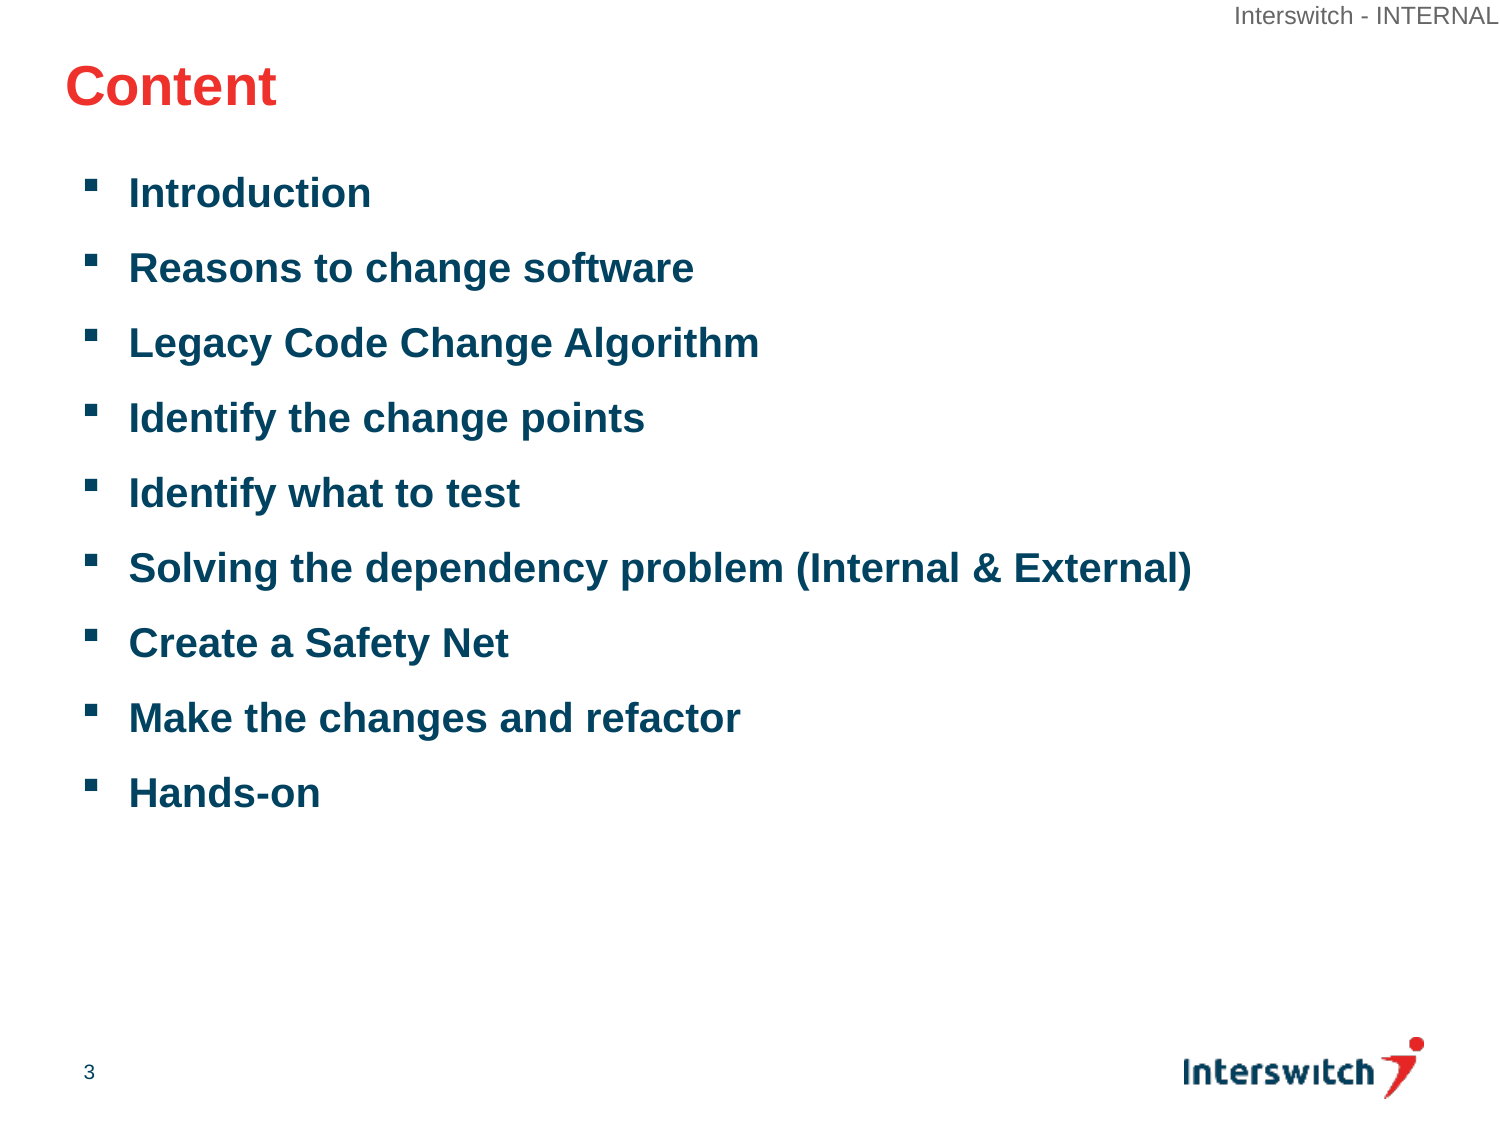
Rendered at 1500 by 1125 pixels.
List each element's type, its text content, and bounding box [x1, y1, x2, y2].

text_box Introduction Reasons to change software Legacy Code Change Algorithm Identify the change points Identify what to test Solving the dependency problem (Internal & External) Create a Safety Net Make the changes and refactor Hands-on [81, 140, 1474, 977]
title Content [64, 49, 1282, 118]
picture [1184, 1037, 1424, 1099]
slide_number 3 [68, 1040, 200, 1101]
